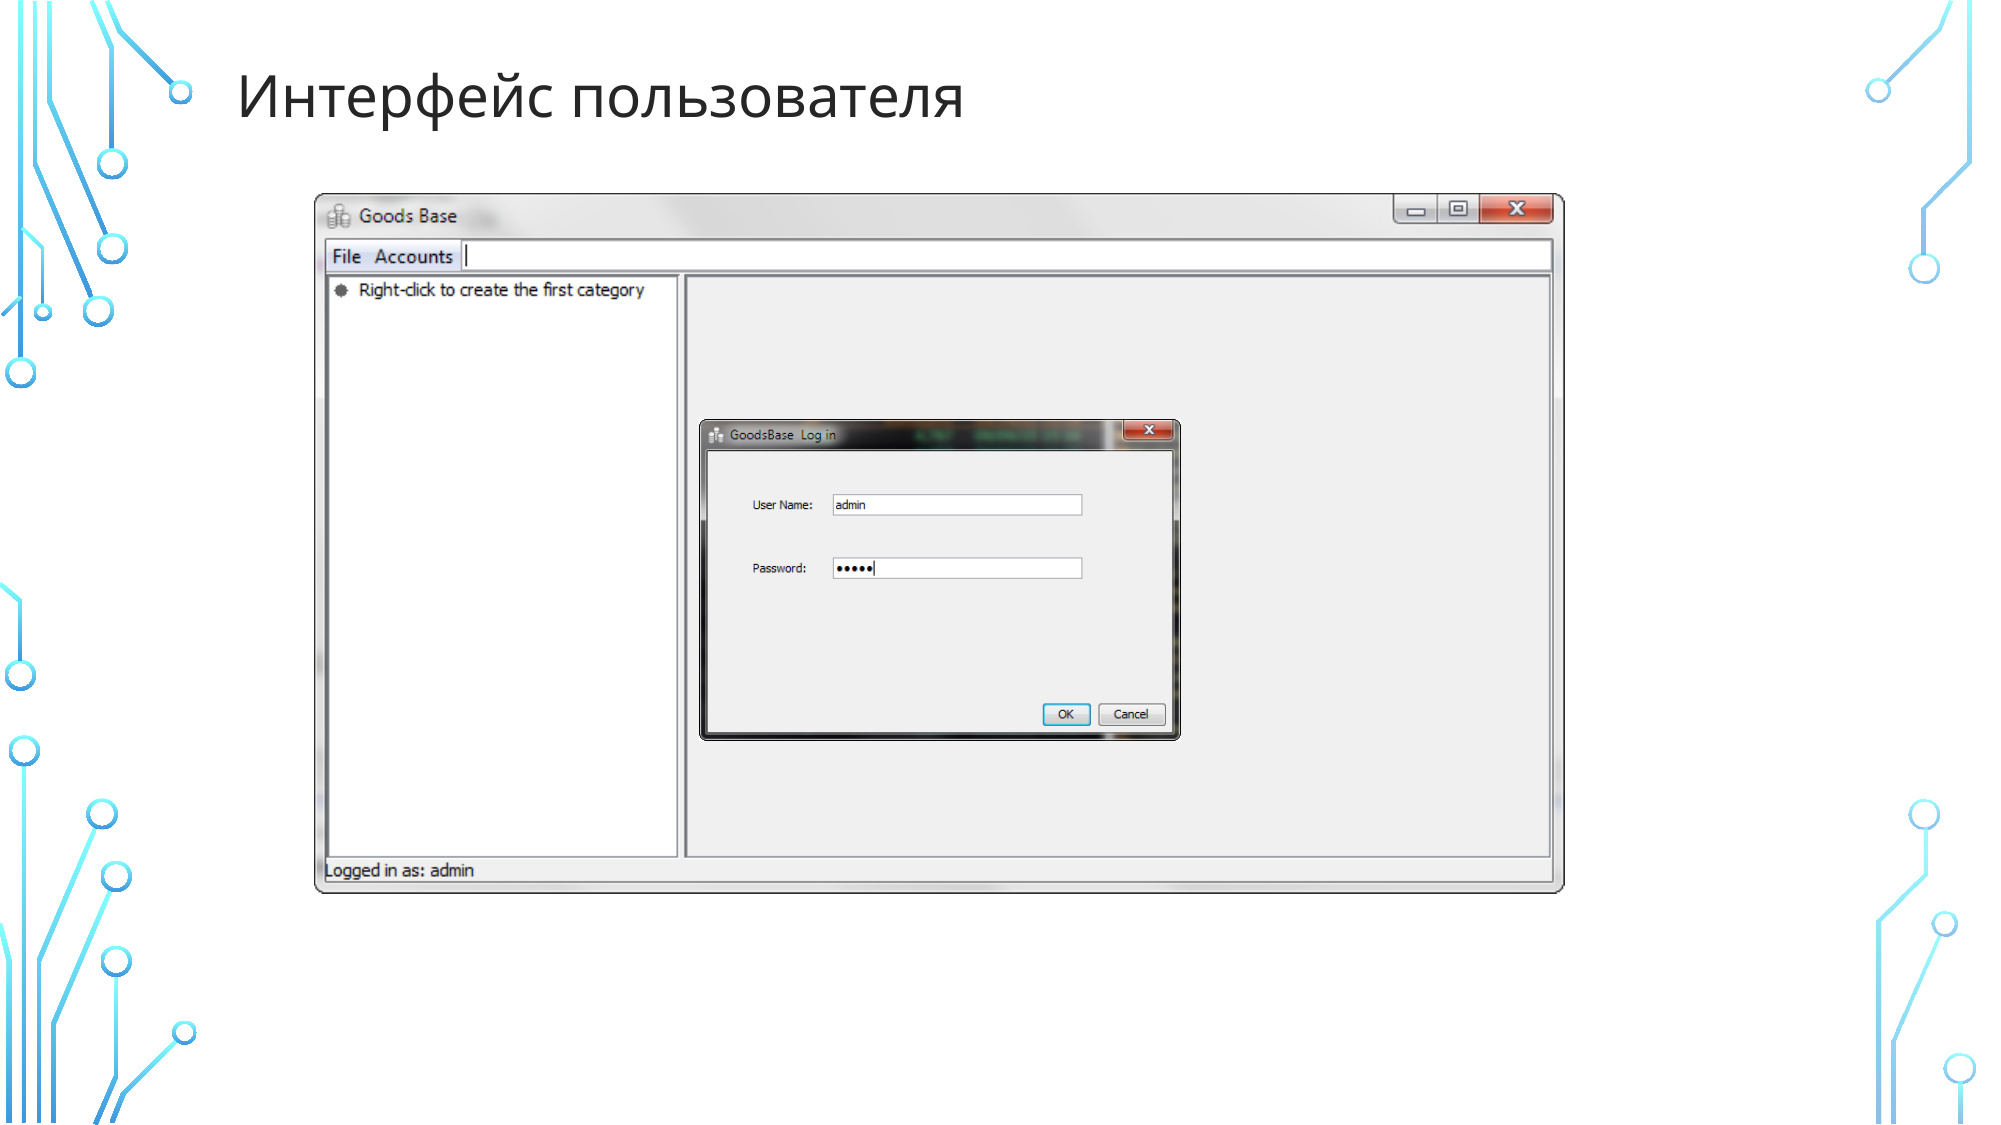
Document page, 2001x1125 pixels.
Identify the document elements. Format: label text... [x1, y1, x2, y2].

text_box Интерфейс пользователя [222, 51, 1399, 137]
picture [314, 193, 1565, 895]
